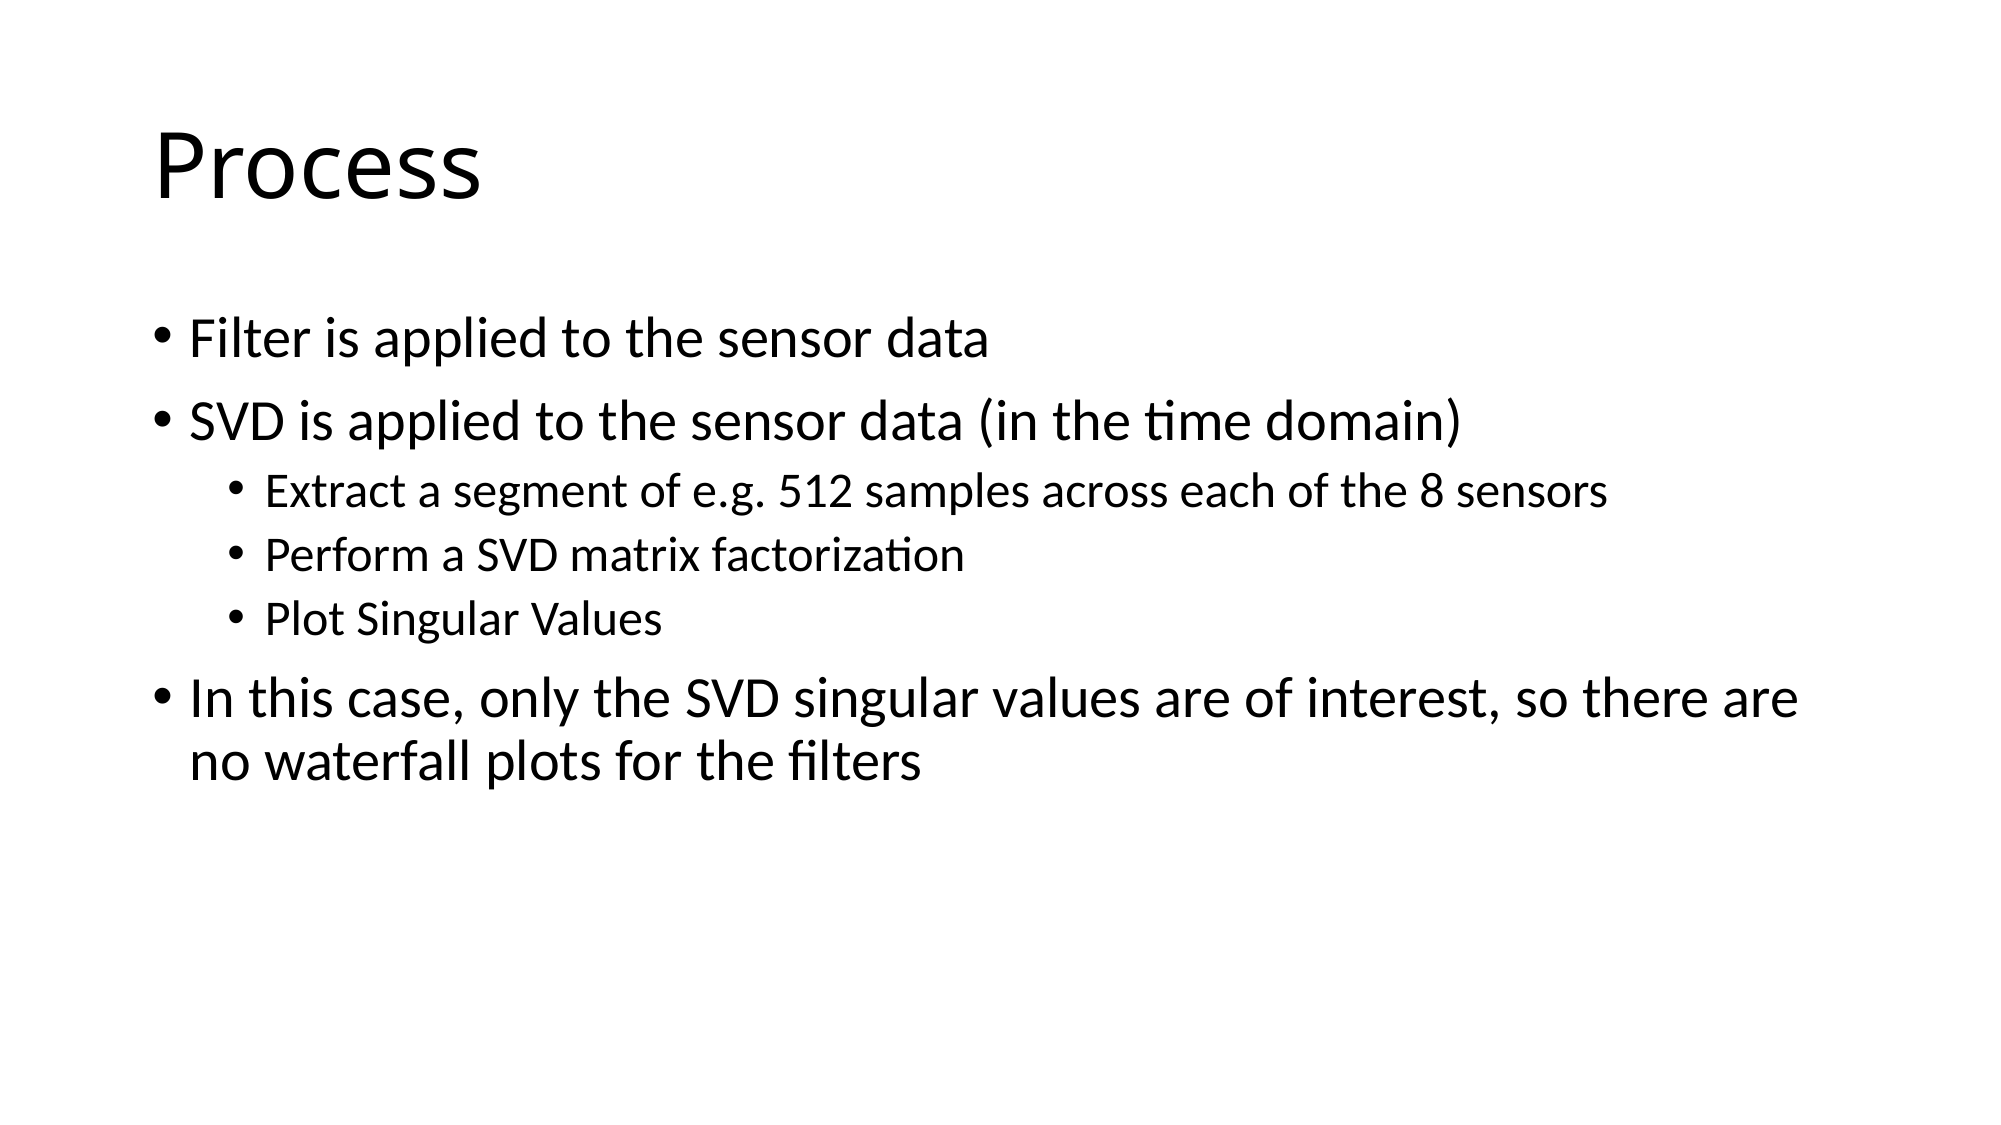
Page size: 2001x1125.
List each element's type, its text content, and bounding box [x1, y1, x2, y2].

title Process [137, 59, 1863, 278]
list Filter is applied to the sensor data SVD is applied to the sensor data (in the time domain) Extract a segment of e.g. 512 samples across each of the 8 sensors Perform a SVD matrix factorization Plot Singular Values In this case, only the SVD singular values are of interest, so there are no waterfall plots for the filters [137, 299, 1863, 1014]
